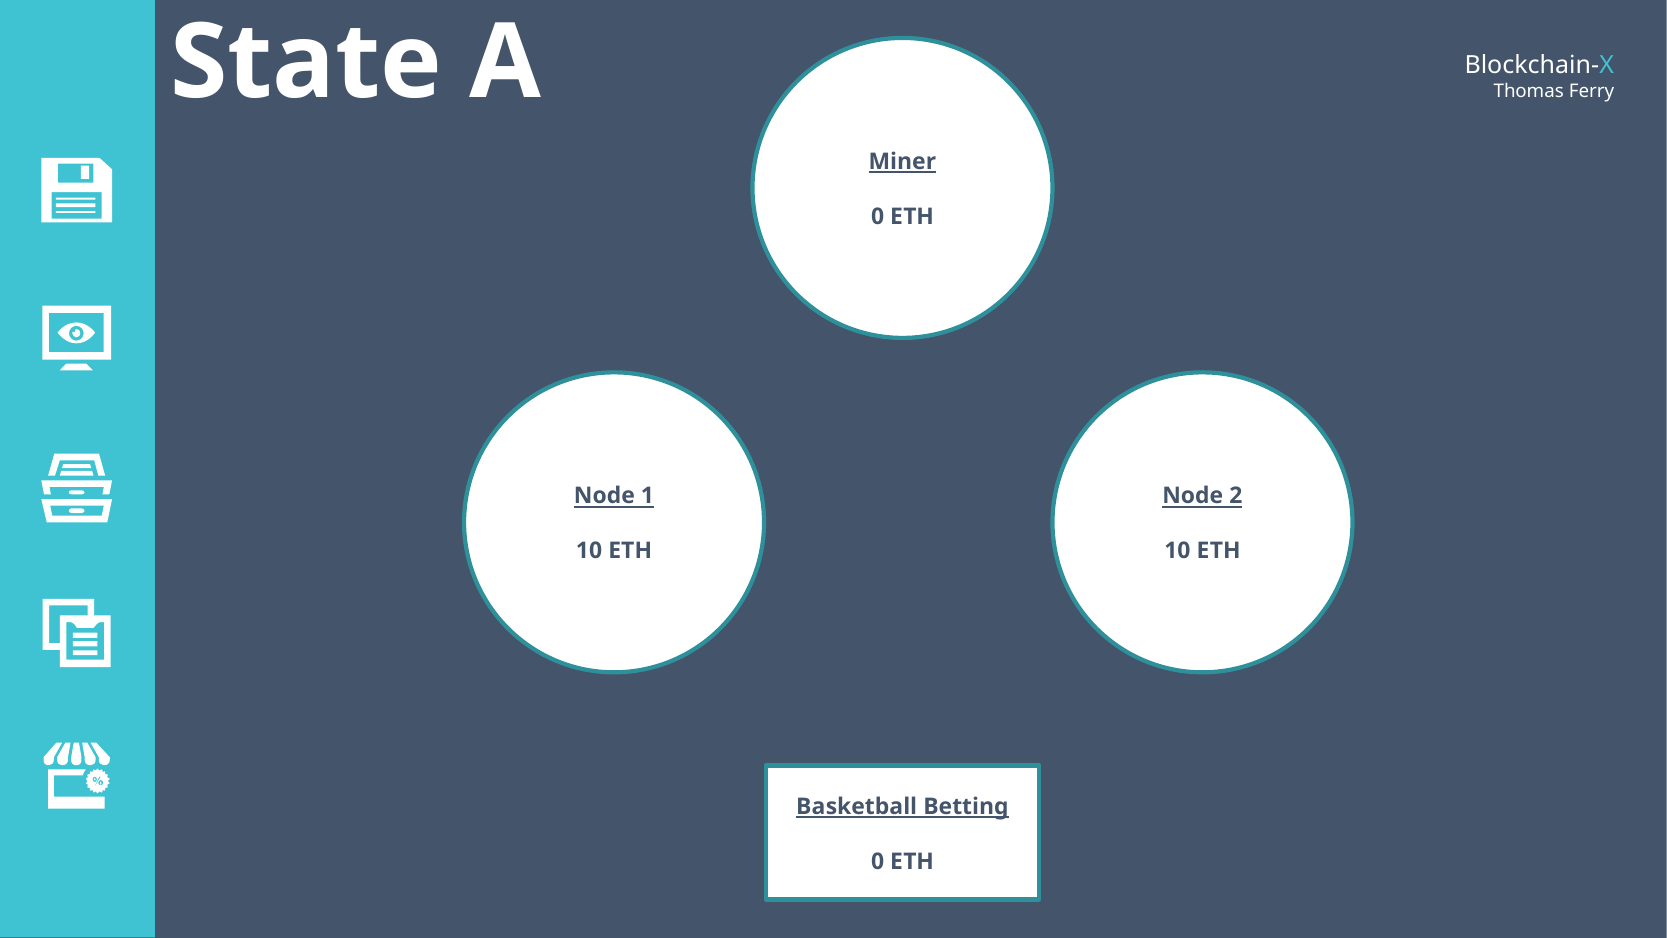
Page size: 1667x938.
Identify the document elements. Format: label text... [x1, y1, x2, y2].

text_box [42, 305, 112, 360]
text_box [41, 157, 113, 223]
text_box [59, 363, 94, 371]
text_box [85, 768, 110, 794]
text_box [0, 0, 155, 938]
text_box Miner 0 ETH [750, 35, 1055, 341]
text_box [48, 769, 105, 809]
text_box [71, 742, 82, 766]
text_box [48, 453, 106, 476]
text_box [42, 598, 111, 668]
text_box [41, 480, 113, 495]
text_box [82, 742, 96, 766]
text_box State A [154, 0, 663, 158]
text_box Node 2 10 ETH [1050, 370, 1355, 675]
text_box Node 1 10 ETH [461, 370, 767, 675]
text_box [43, 742, 63, 766]
text_box Basketball Betting 0 ETH [764, 763, 1041, 902]
text_box [41, 499, 113, 523]
text_box [90, 742, 110, 766]
text_box [57, 742, 71, 766]
